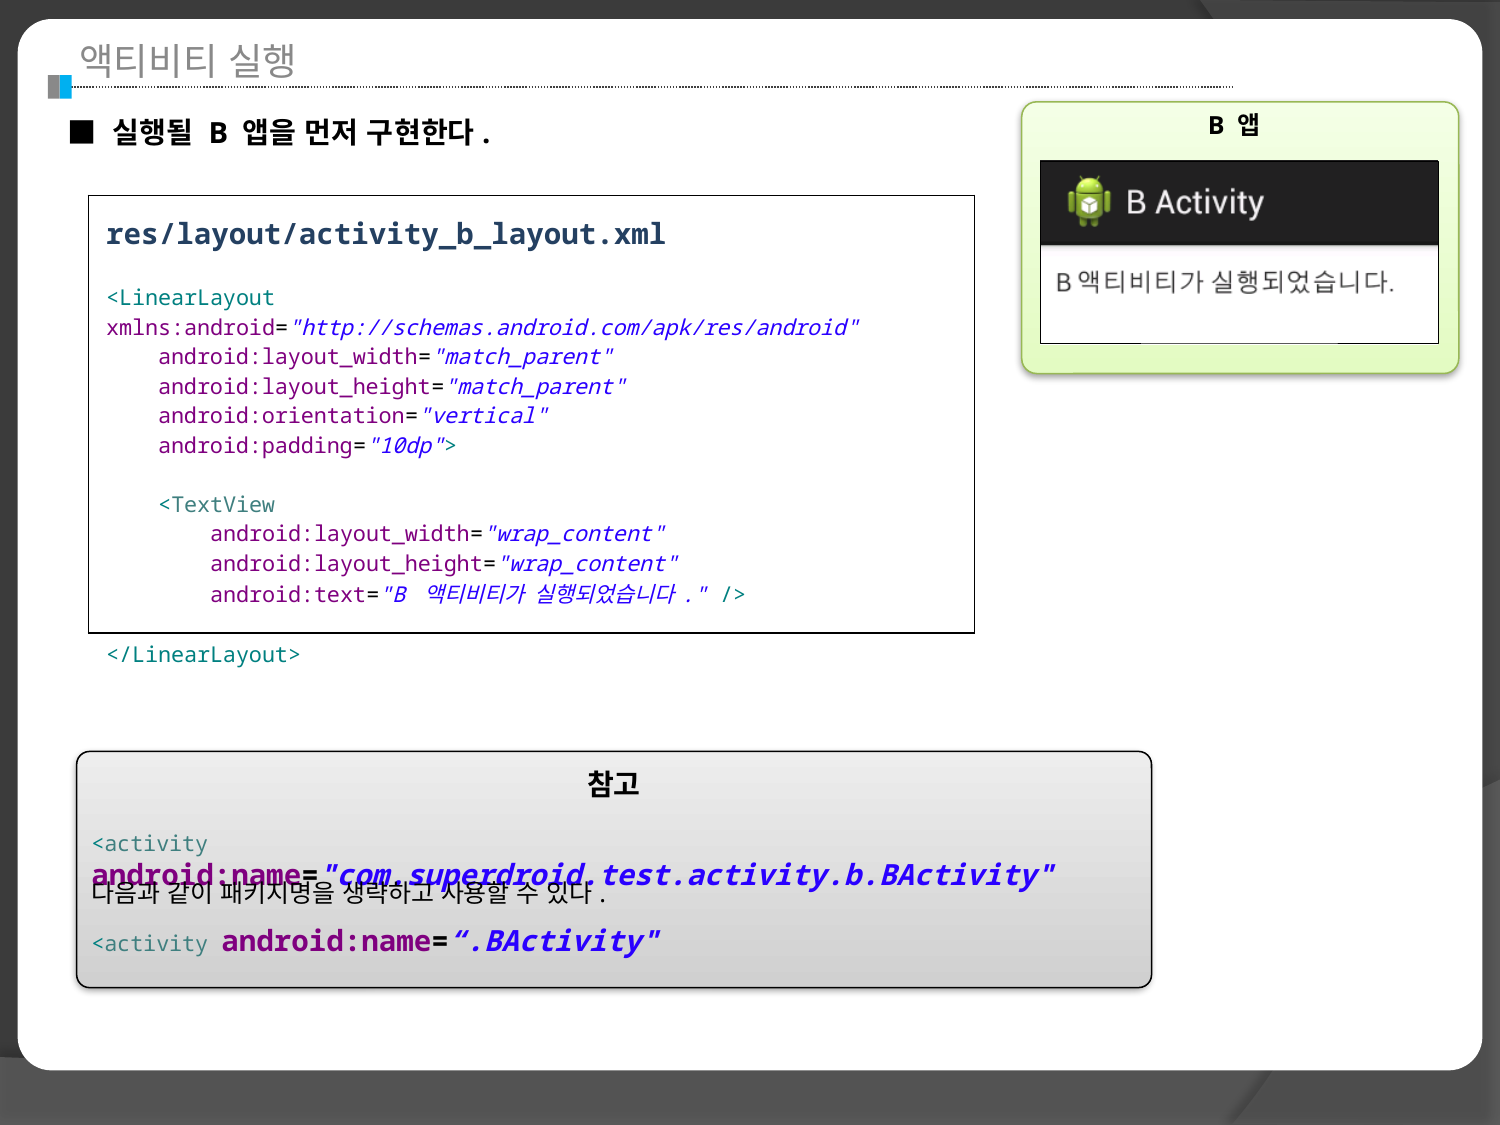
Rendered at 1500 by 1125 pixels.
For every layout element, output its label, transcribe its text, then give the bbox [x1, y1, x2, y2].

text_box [1021, 101, 1459, 374]
text_box 액티비티 실행 [64, 30, 798, 64]
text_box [47, 74, 1235, 99]
text_box ■ 실행될 B 앱을 먼저 구현한다. [53, 111, 526, 157]
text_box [76, 751, 1152, 988]
table_header res/layout/activity_b_layout.xml <LinearLayout xmlns:android="http://schemas.android.com/apk/res/android" android:layout_width="match_parent" android:layout_height="match_parent" android:orientation="vertical" android:padding="10dp"> <TextView android:layout_width="wrap_content" android:layout_height="wrap_content" android:text="B 액티비티가 실행되었습니다." /> </LinearLayout> [89, 196, 974, 632]
